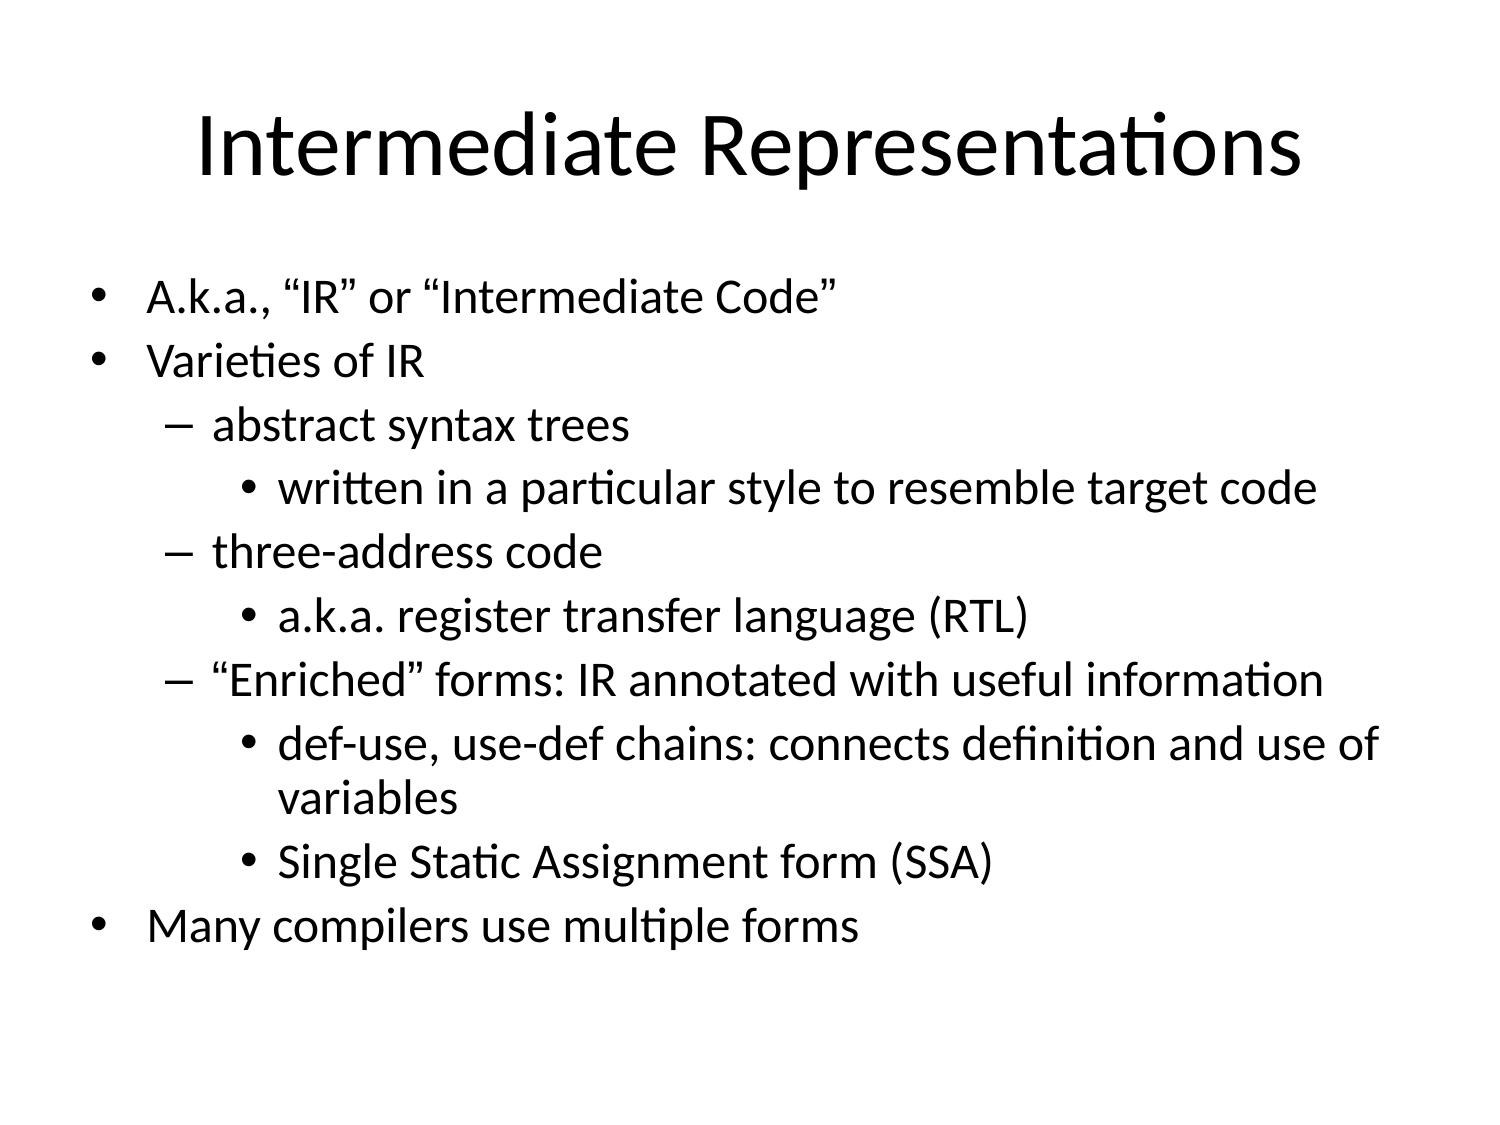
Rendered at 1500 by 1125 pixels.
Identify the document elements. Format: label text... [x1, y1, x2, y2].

title Intermediate Representations [75, 45, 1425, 233]
list A.k.a., “IR” or “Intermediate Code” Varieties of IR abstract syntax trees written in a particular style to resemble target code three-address code a.k.a. register transfer language (RTL) “Enriched” forms: IR annotated with useful information def-use, use-def chains: connects definition and use of variables Single Static Assignment form (SSA) Many compilers use multiple forms [75, 262, 1425, 1005]
